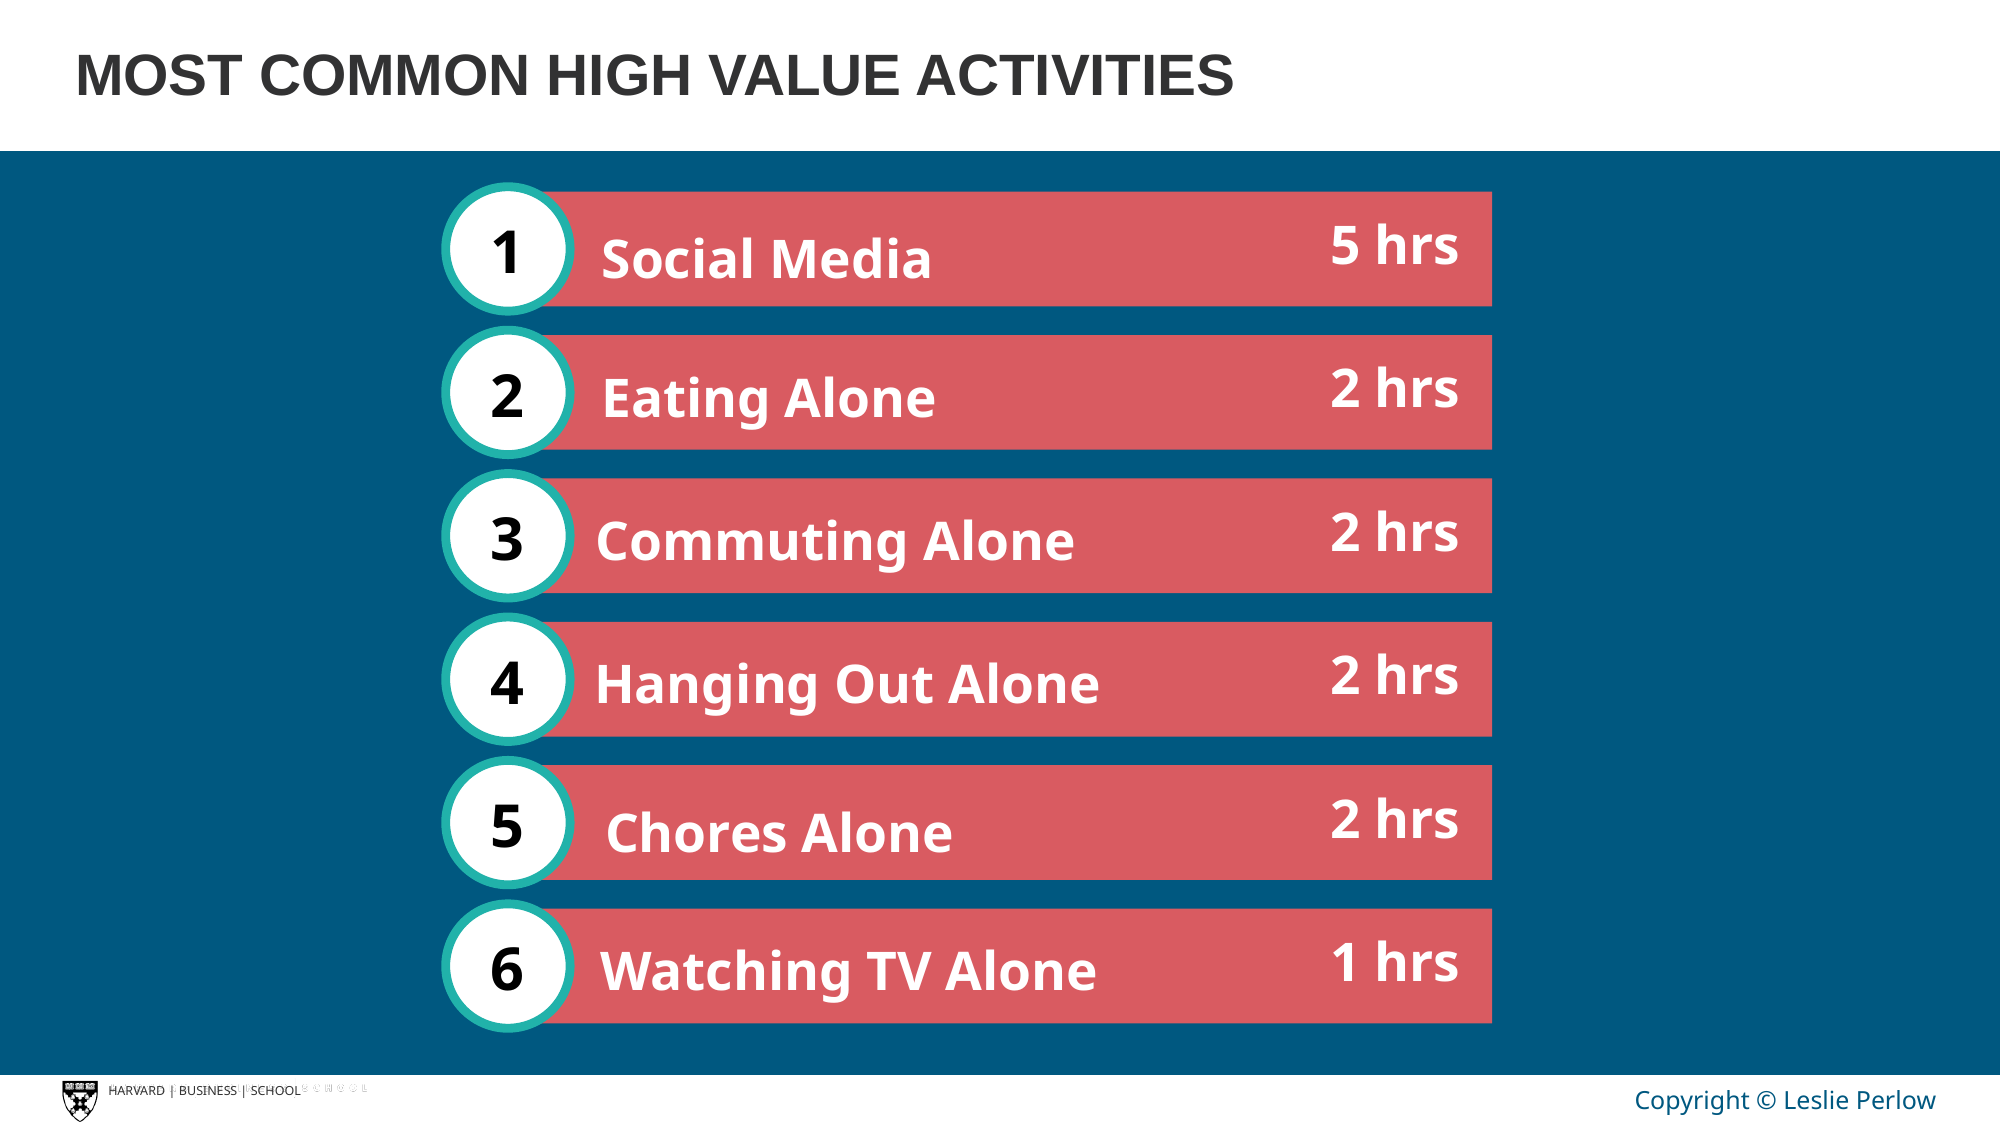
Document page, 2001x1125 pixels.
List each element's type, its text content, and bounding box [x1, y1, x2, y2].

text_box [0, 149, 2000, 1066]
picture [61, 1077, 367, 1122]
list MOST COMMON HIGH VALUE ACTIVITIES [60, 29, 1910, 149]
